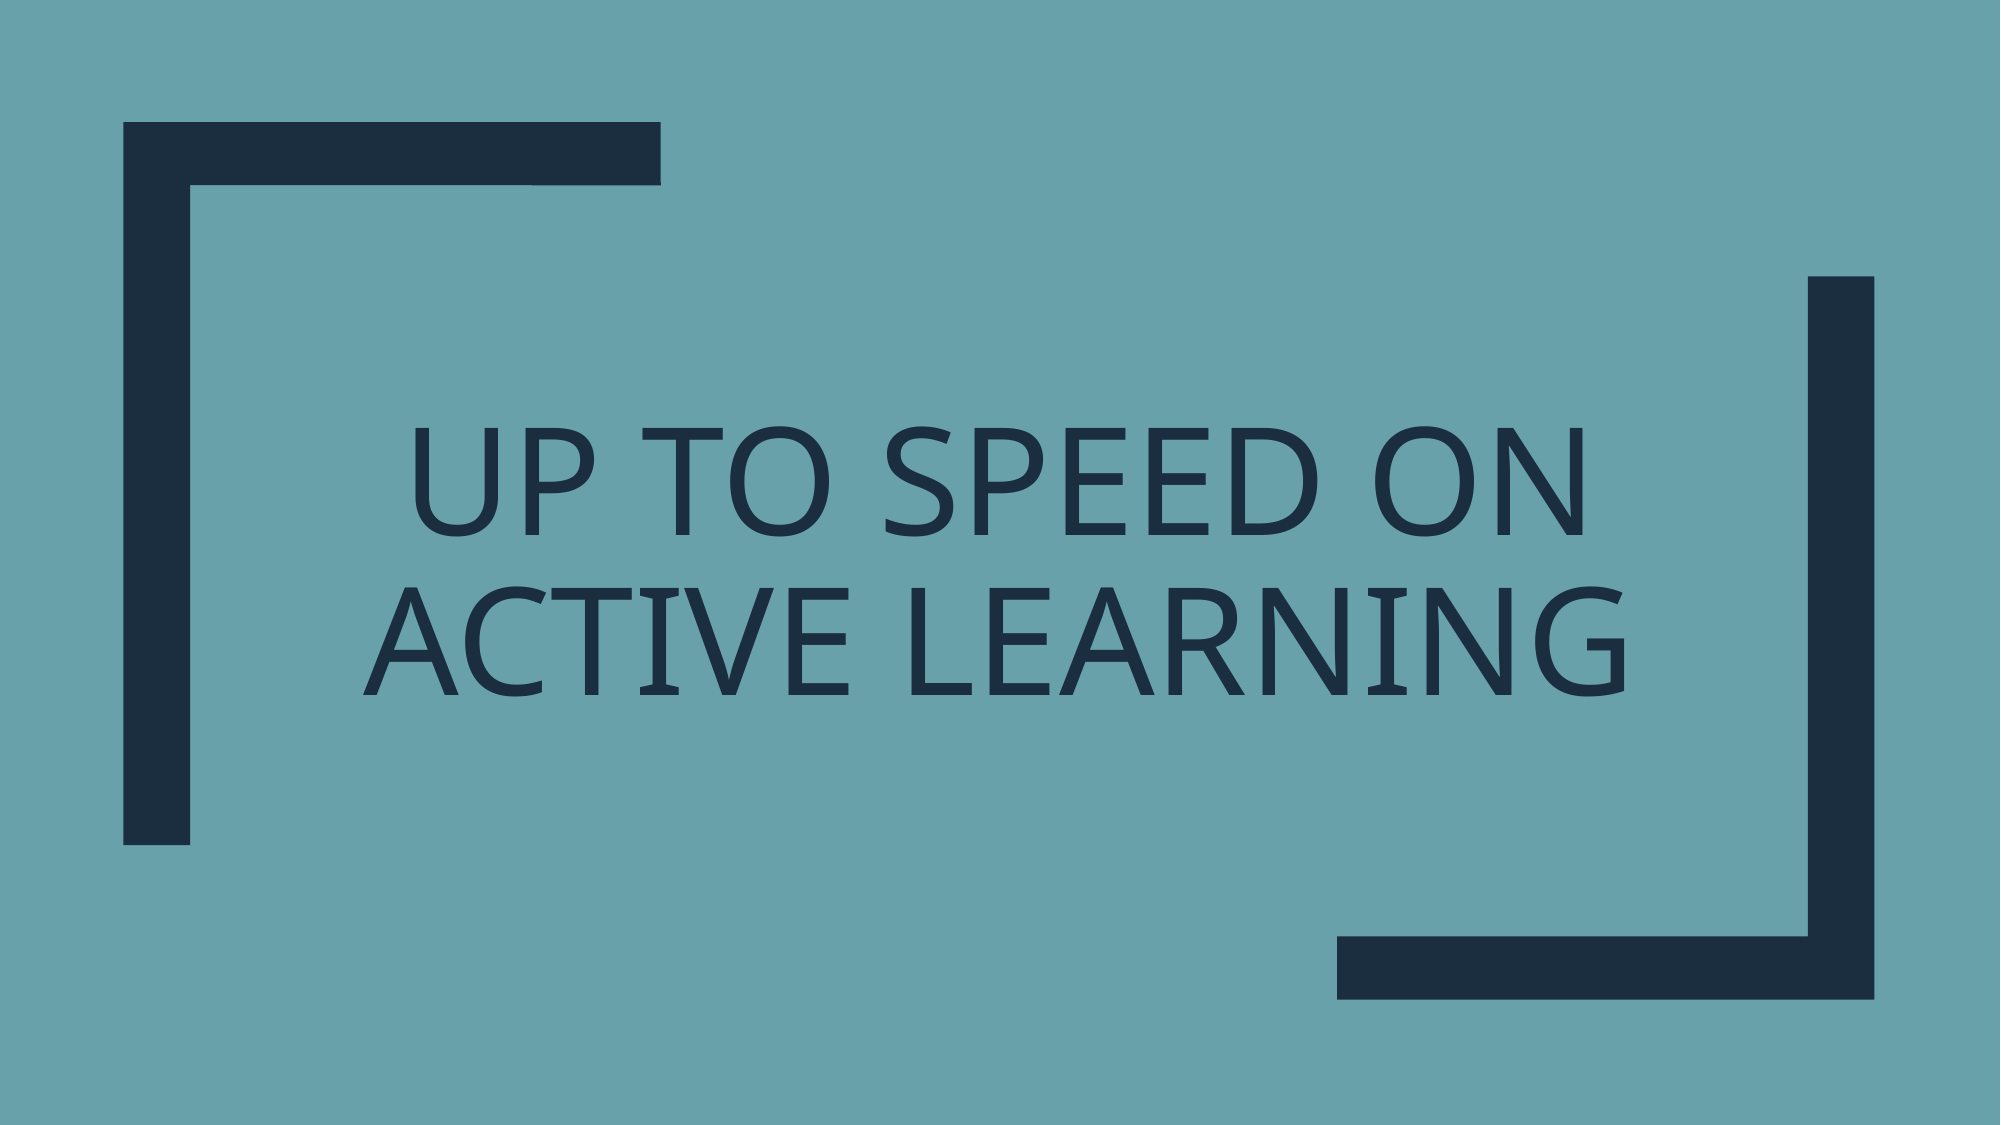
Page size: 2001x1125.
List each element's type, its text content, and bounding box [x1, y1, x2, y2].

title Up to speed on Active Learning [314, 390, 1686, 736]
